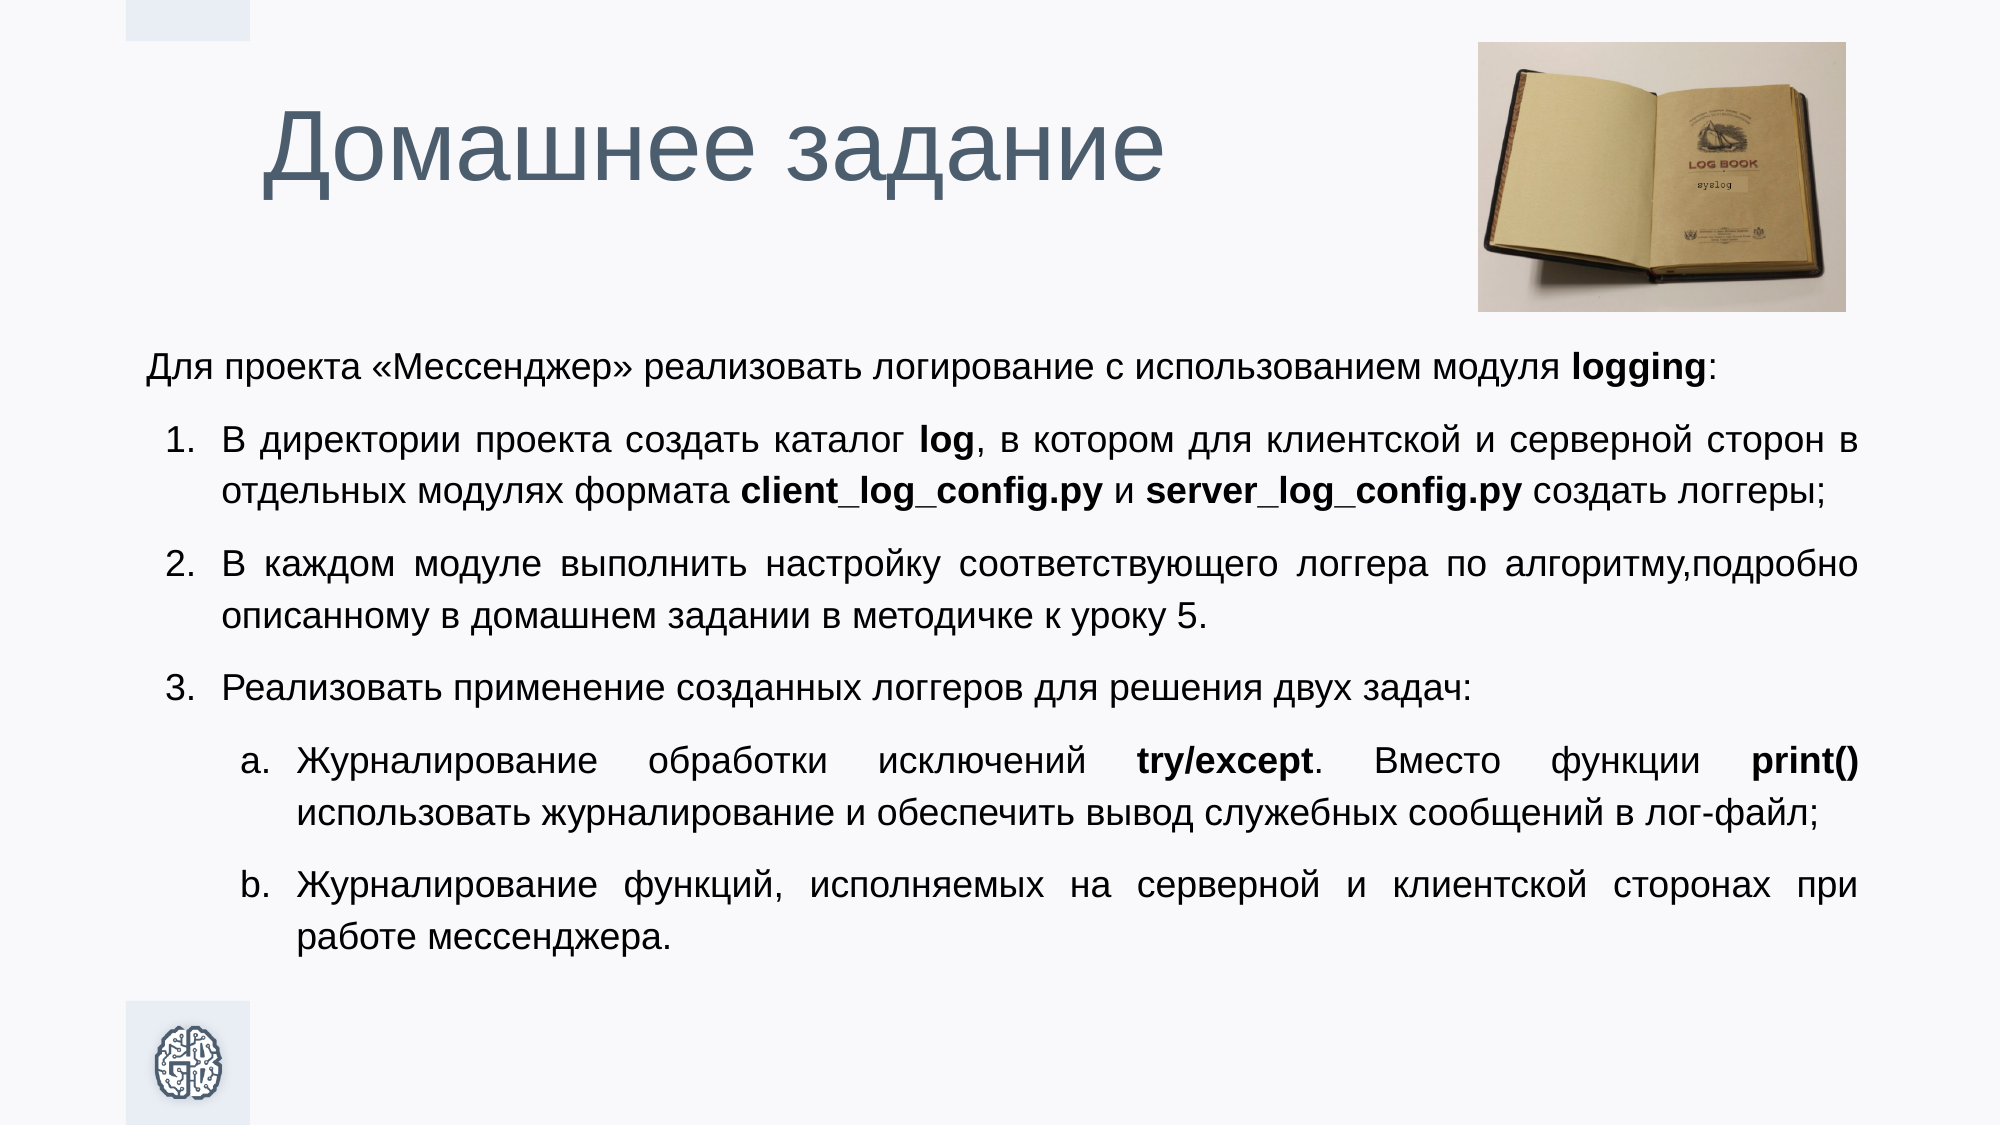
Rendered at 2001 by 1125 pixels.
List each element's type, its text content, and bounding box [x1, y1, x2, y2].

text_box Для проекта «Мессенджер» реализовать логирование с использованием модуля logging: В директории проекта создать каталог log, в котором для клиентской и серверной сторон в отдельных модулях формата client_log_config.py и server_log_config.py создать логгеры; В каждом модуле выполнить настройку соответствующего логгера по алгоритму,подробно описанному в домашнем задании в методичке к уроку 5. Реализовать применение созданных логгеров для решения двух задач: Журналирование обработки исключений try/except. Вместо функции print() использовать журналирование и обеспечить вывод служебных сообщений в лог-файл; Журналирование функций, исполняемых на серверной и клиентской сторонах при работе мессенджера. [131, 333, 1875, 1030]
picture [1478, 42, 1846, 313]
picture [144, 1030, 232, 1110]
title Домашнее задание [248, 24, 1752, 273]
